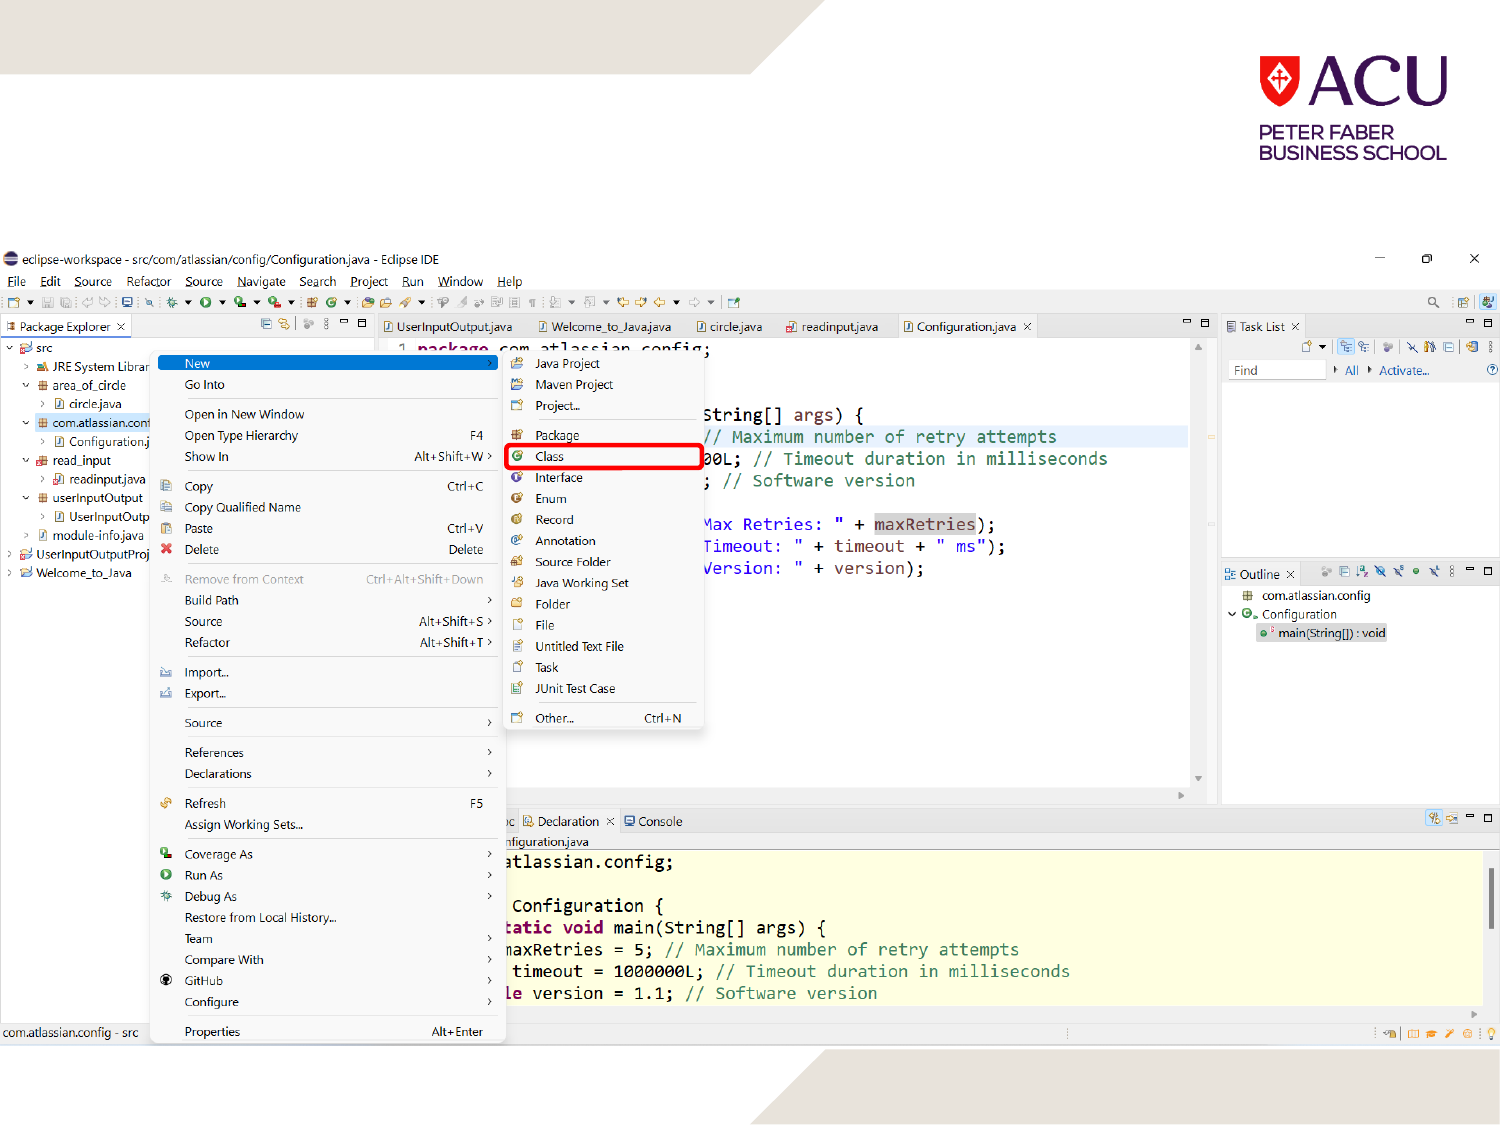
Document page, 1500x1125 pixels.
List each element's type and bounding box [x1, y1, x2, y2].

picture [0, 246, 1500, 1046]
picture [1240, 41, 1466, 175]
